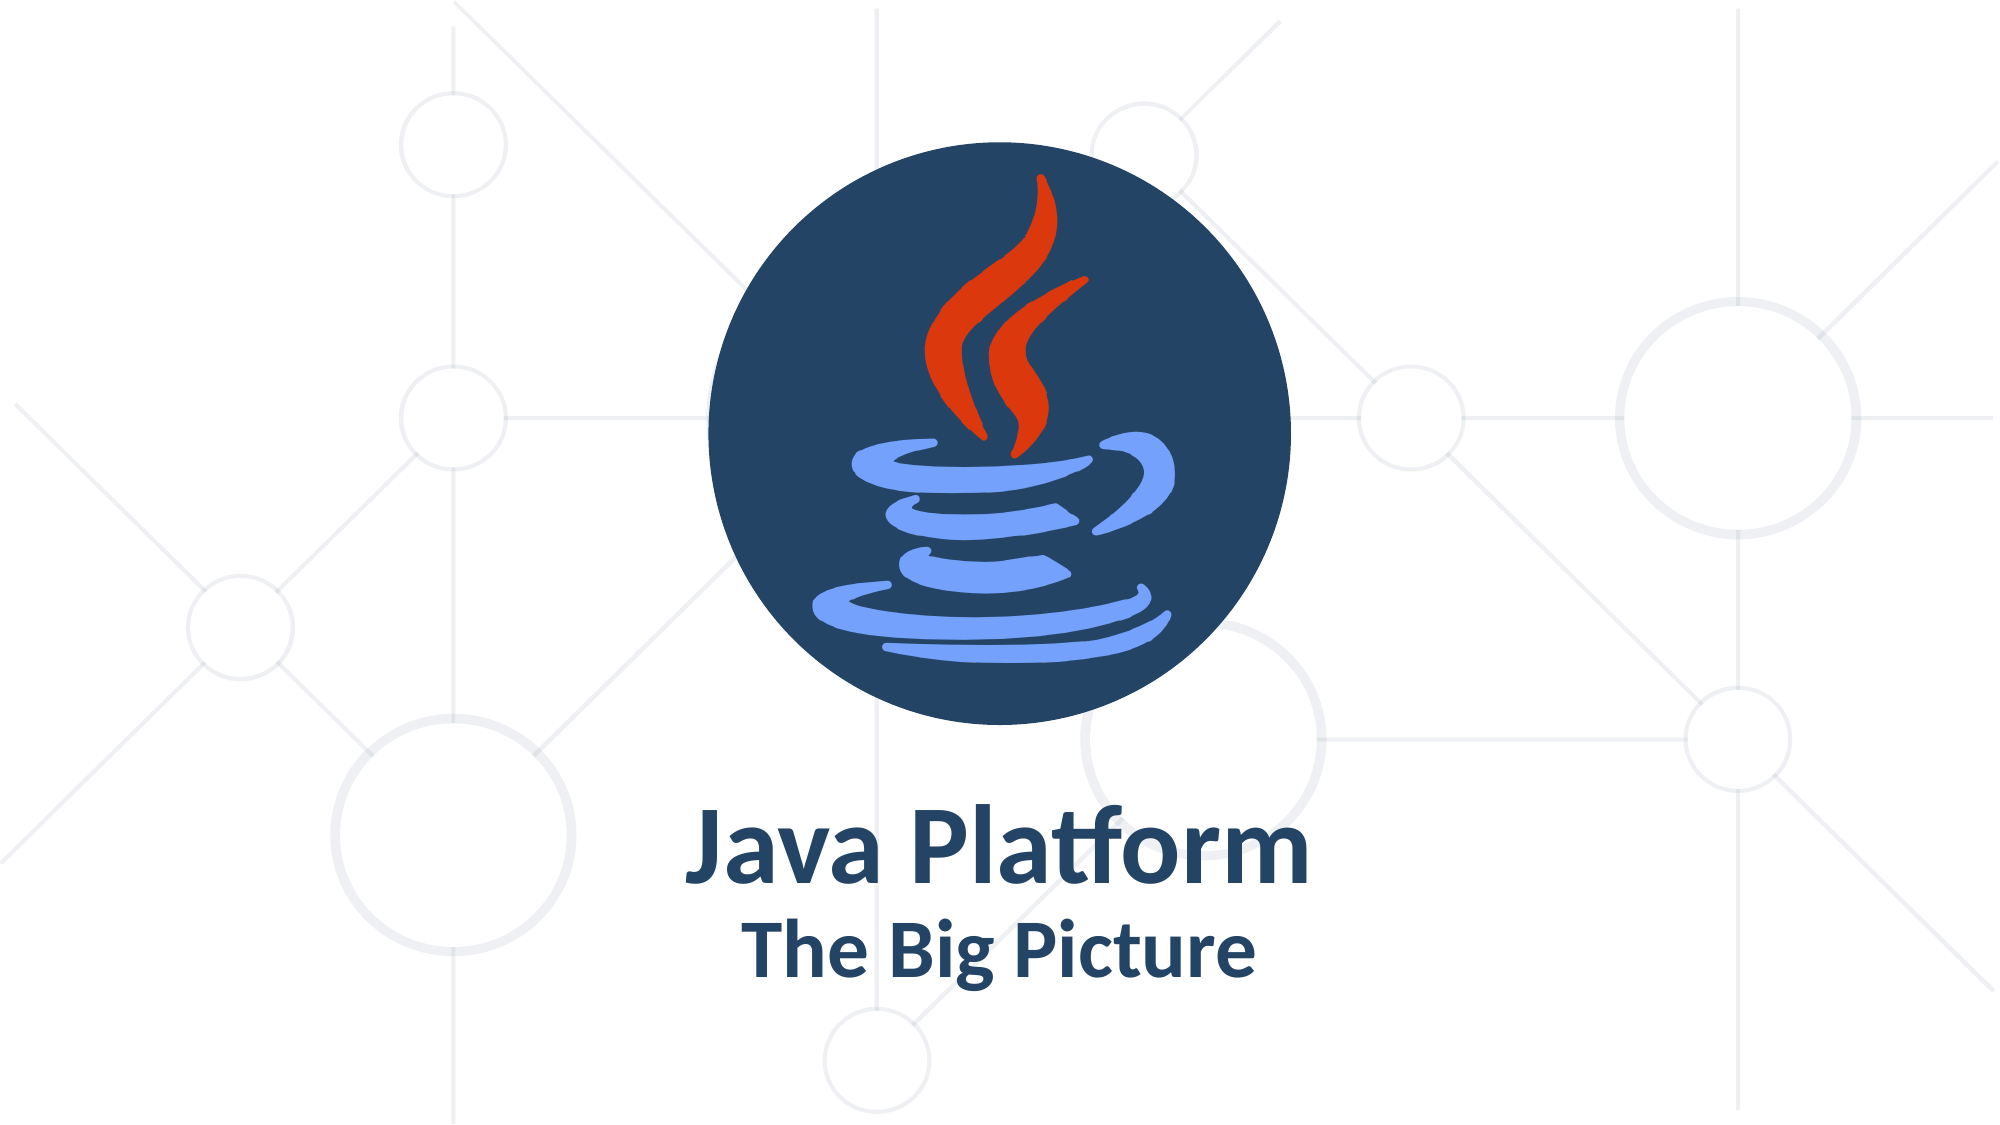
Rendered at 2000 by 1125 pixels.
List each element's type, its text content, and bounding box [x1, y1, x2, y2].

text_box The Big Picture [100, 900, 1899, 983]
text_box Java Platform [100, 771, 1899, 898]
picture [749, 174, 1238, 663]
